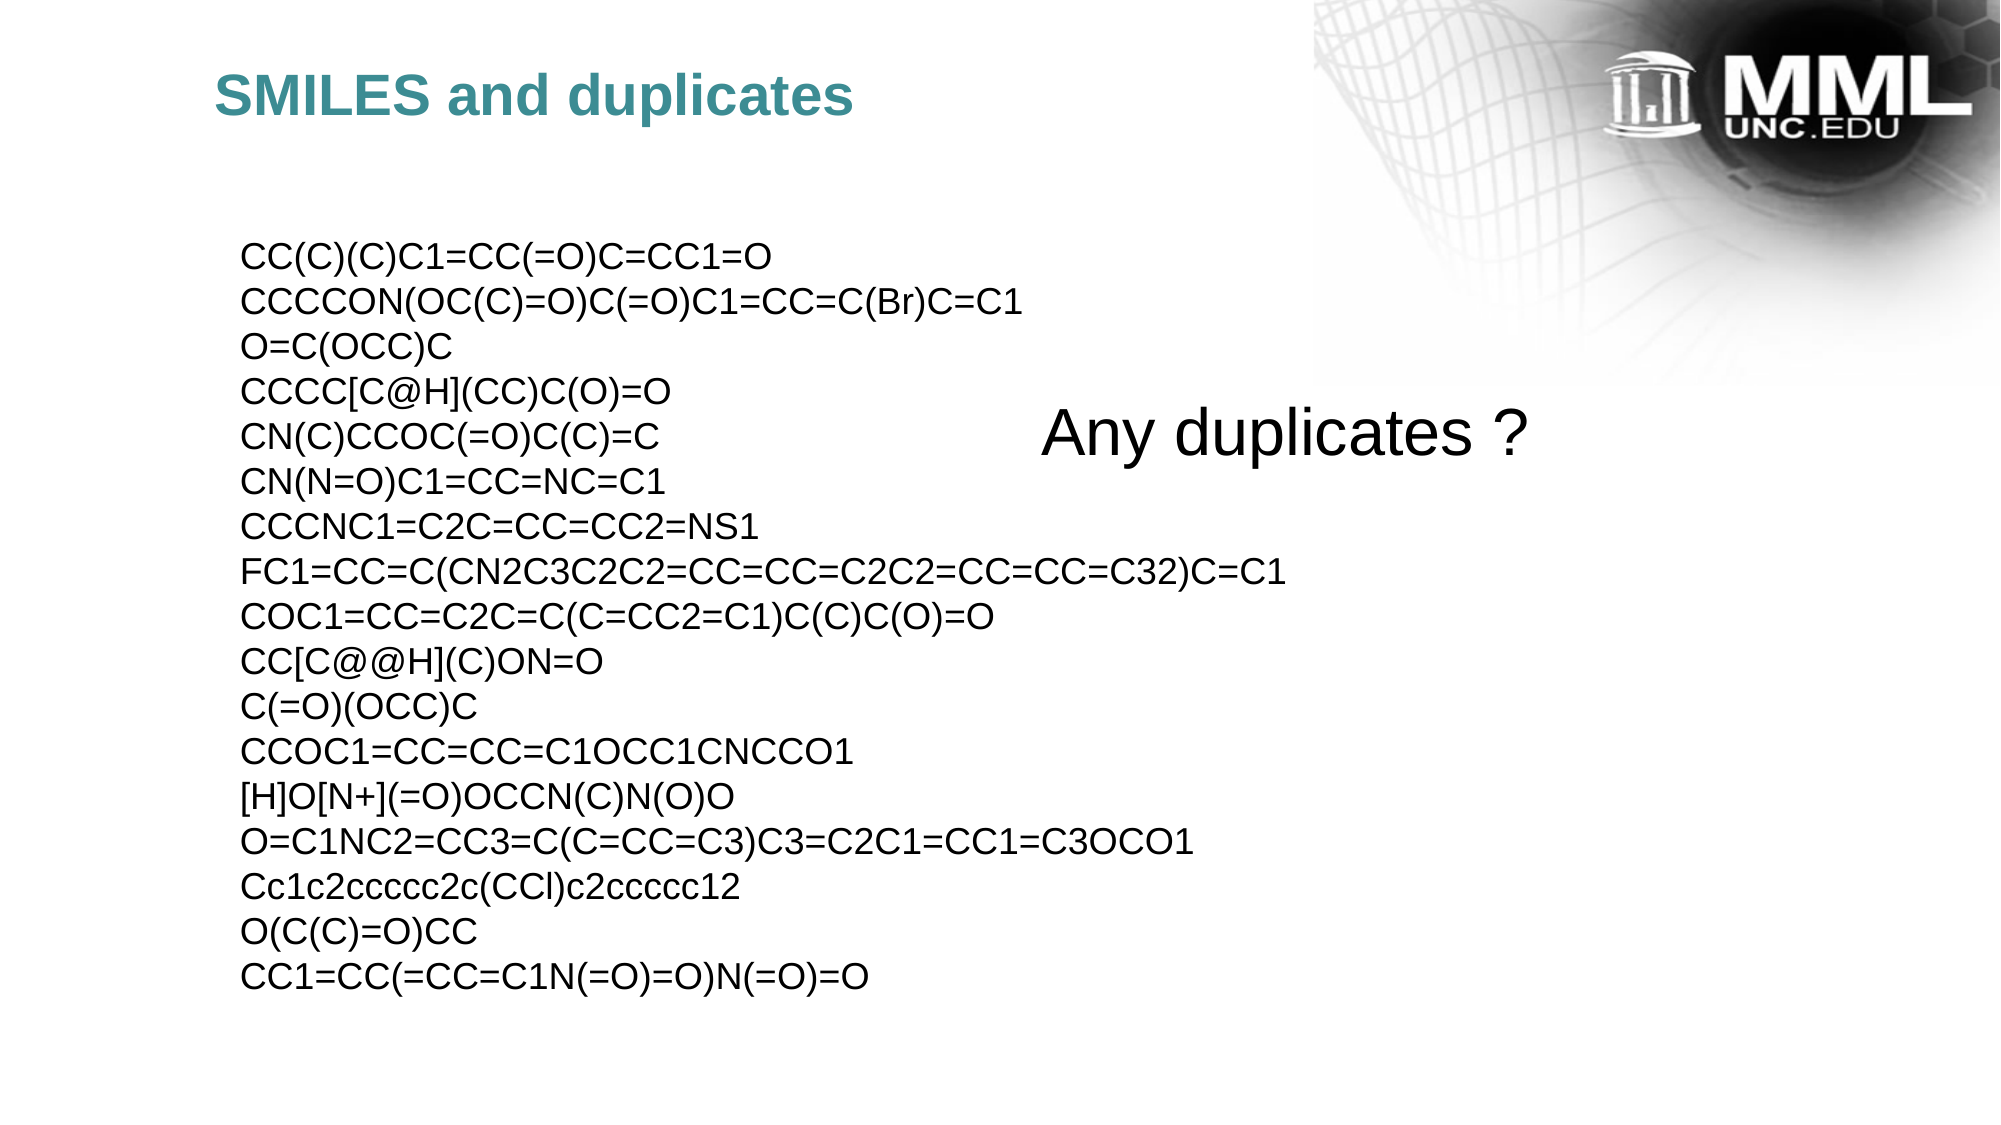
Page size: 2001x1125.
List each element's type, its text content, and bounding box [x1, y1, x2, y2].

picture [0, 0, 2000, 1125]
text_box SMILES and duplicates [199, 49, 1700, 153]
text_box CC(C)(C)C1=CC(=O)C=CC1=O CCCCON(OC(C)=O)C(=O)C1=CC=C(Br)C=C1 O=C(OCC)C CCCC[C@H](CC)C(O)=O CN(C)CCOC(=O)C(C)=C CN(N=O)C1=CC=NC=C1 CCCNC1=C2C=CC=CC2=NS1 FC1=CC=C(CN2C3C2C2=CC=CC=C2C2=CC=CC=C32)C=C1 COC1=CC=C2C=C(C=CC2=C1)C(C)C(O)=O CC[C@@H](C)ON=O C(=O)(OCC)C CCOC1=CC=CC=C1OCC1CNCCO1 [H]O[N+](=O)OCCN(C)N(O)O O=C1NC2=CC3=C(C=CC=C3)C3=C2C1=CC1=C3OCO1 Cc1c2ccccc2c(CCl)c2ccccc12 O(C(C)=O)CC CC1=CC(=CC=C1N(=O)=O)N(=O)=O [224, 224, 1382, 1005]
text_box Any duplicates ? [1026, 380, 1545, 476]
